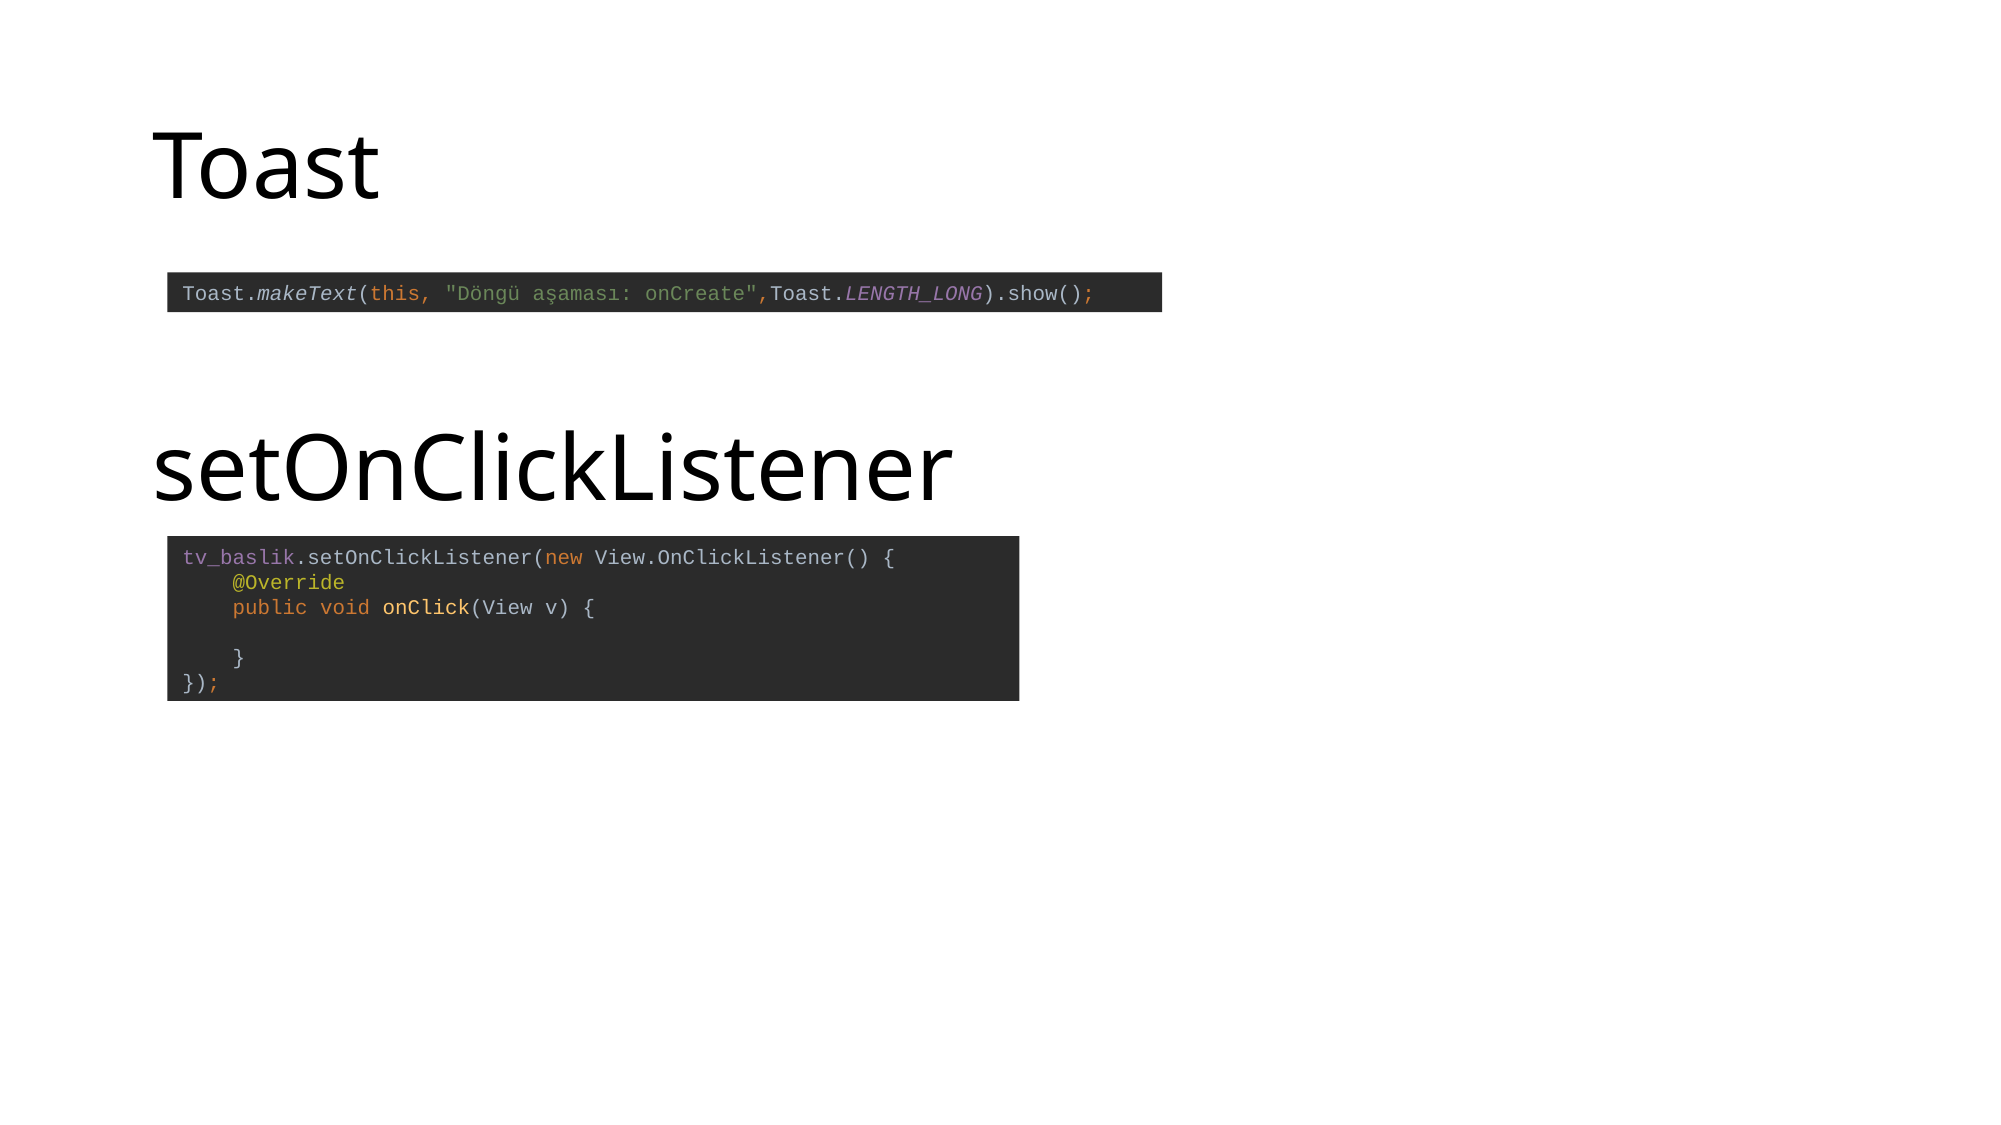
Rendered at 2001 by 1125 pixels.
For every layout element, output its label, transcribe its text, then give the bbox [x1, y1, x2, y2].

title Toast [137, 59, 1863, 278]
text_box tv_baslik.setOnClickListener(new View.OnClickListener() { @Override public void onClick(View v) { } }); [167, 579, 1020, 701]
text_box Toast.makeText(this, "Döngü aşaması: onCreate",Toast.LENGTH_LONG).show(); [167, 272, 1163, 313]
text_box setOnClickListener [137, 361, 1863, 579]
